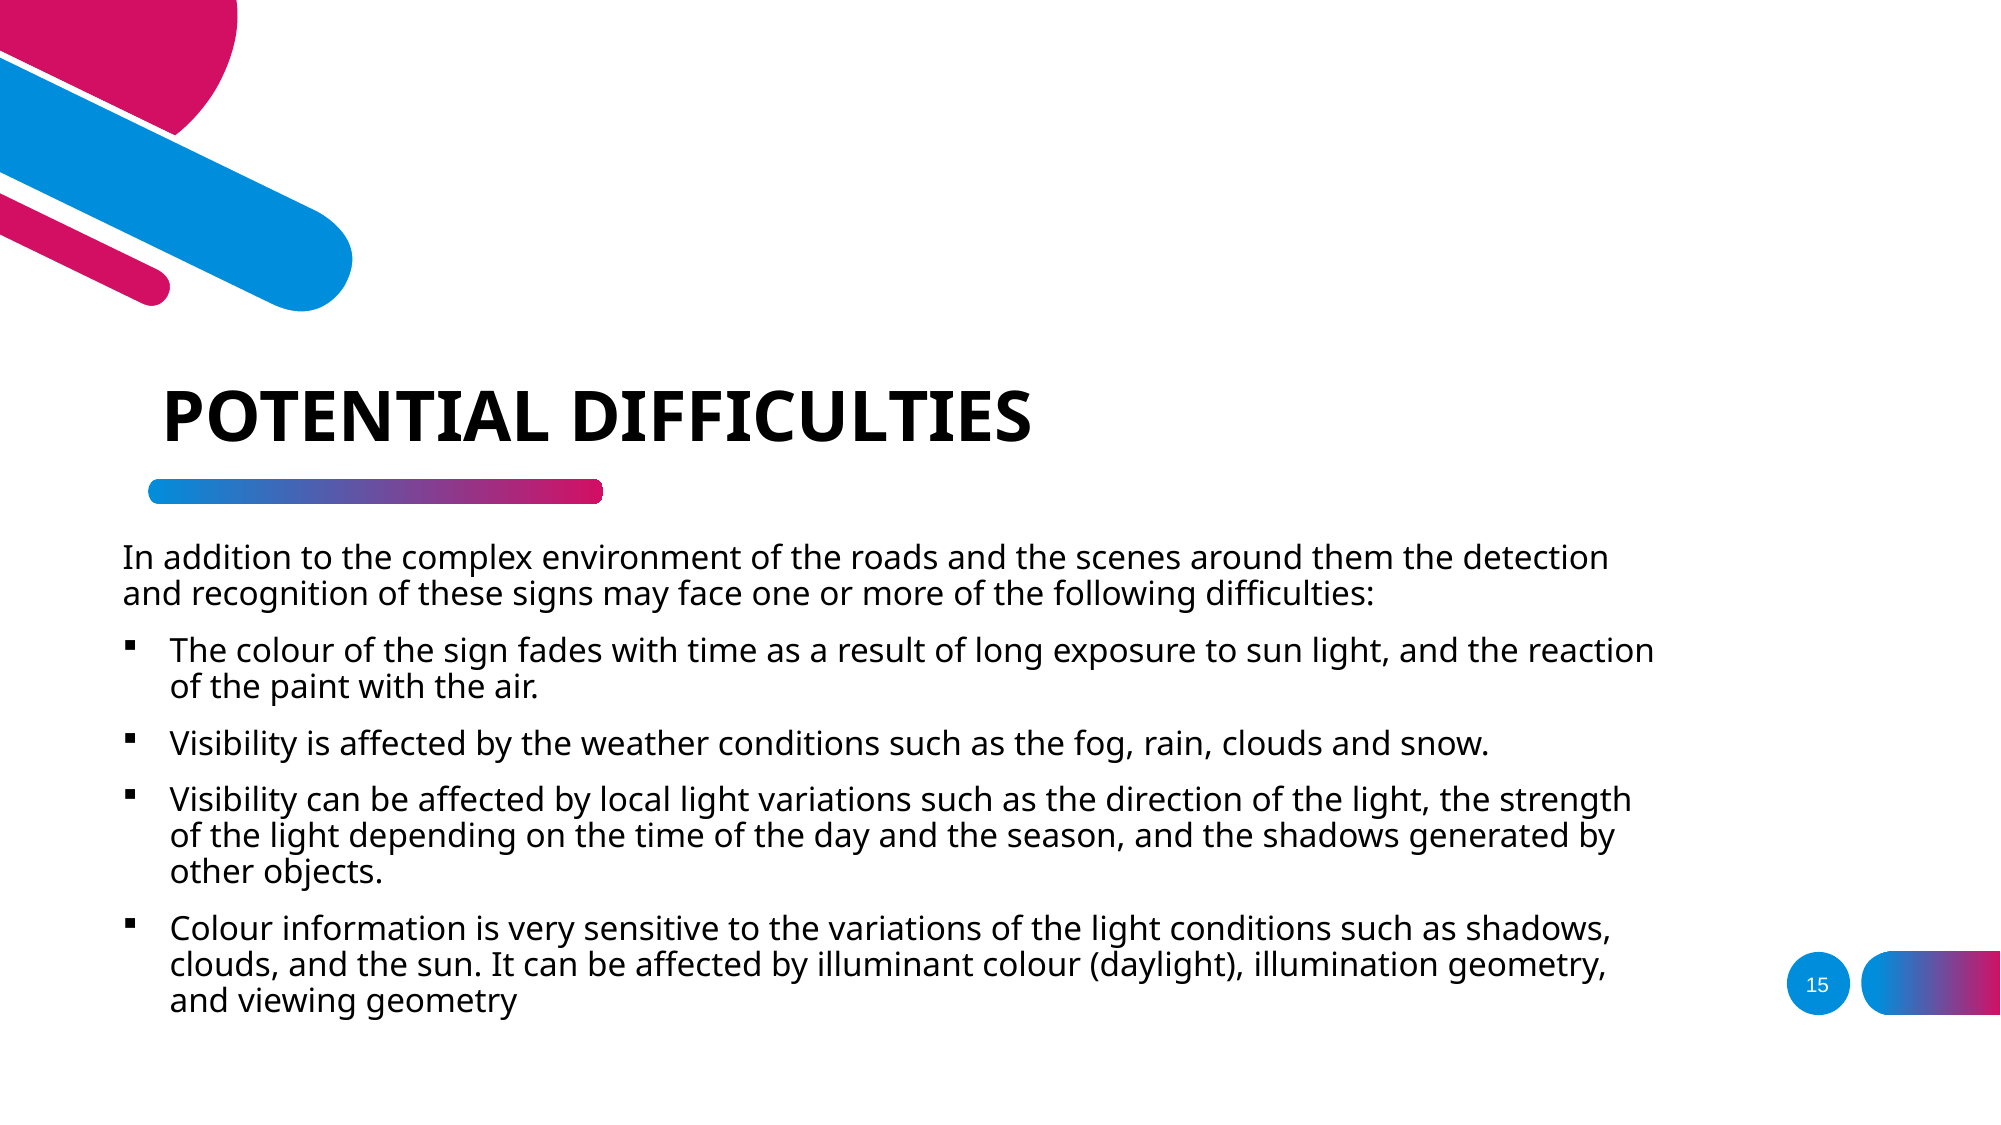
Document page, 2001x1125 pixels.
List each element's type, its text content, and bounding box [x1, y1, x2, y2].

list In addition to the complex environment of the roads and the scenes around them the detection and recognition of these signs may face one or more of the following difficulties: The colour of the sign fades with time as a result of long exposure to sun light, and the reaction of the paint with the air. Visibility is affected by the weather conditions such as the fog, rain, clouds and snow. Visibility can be affected by local light variations such as the direction of the light, the strength of the light depending on the time of the day and the season, and the shadows generated by other objects. Colour information is very sensitive to the variations of the light conditions such as shadows, clouds, and the sun. It can be affected by illuminant colour (daylight), illumination geometry, and viewing geometry [107, 533, 1677, 960]
slide_number 15 [1772, 954, 1863, 1015]
title POTENTIAL DIFFICULTIES [146, 353, 1054, 464]
